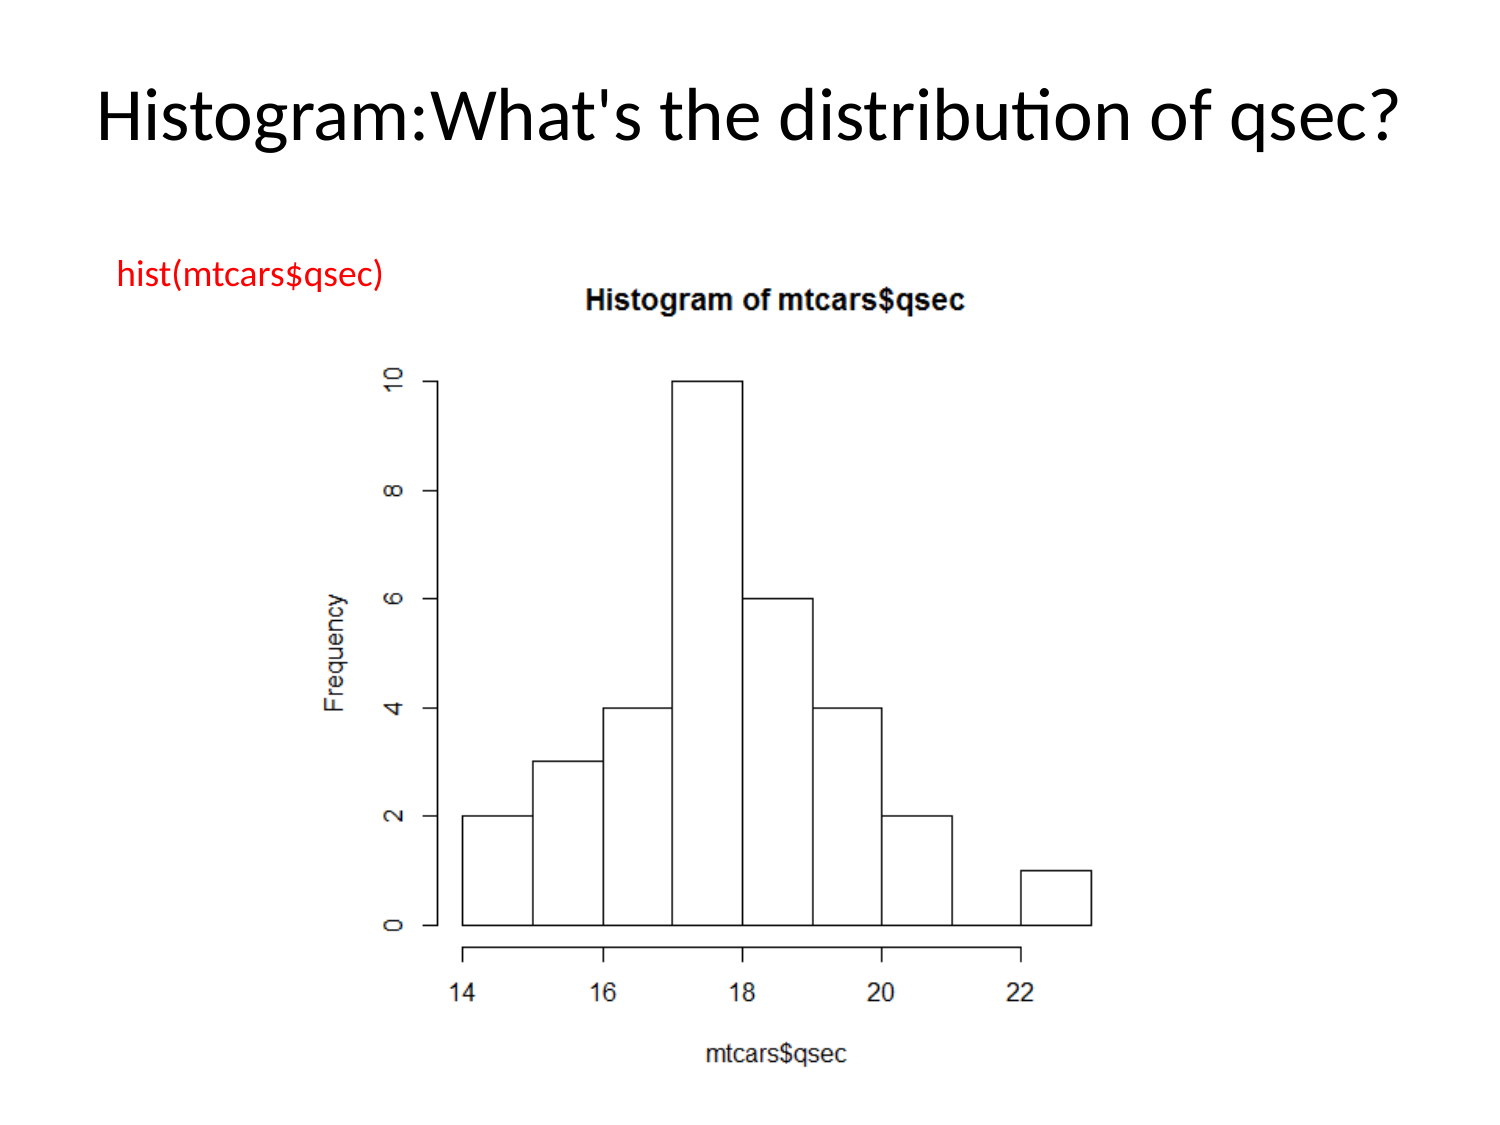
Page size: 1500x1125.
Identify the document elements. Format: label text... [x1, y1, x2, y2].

text_box hist(mtcars$qsec) [101, 241, 310, 301]
picture [315, 237, 1180, 1101]
title Histogram:What's the distribution of qsec? [75, 45, 1425, 175]
